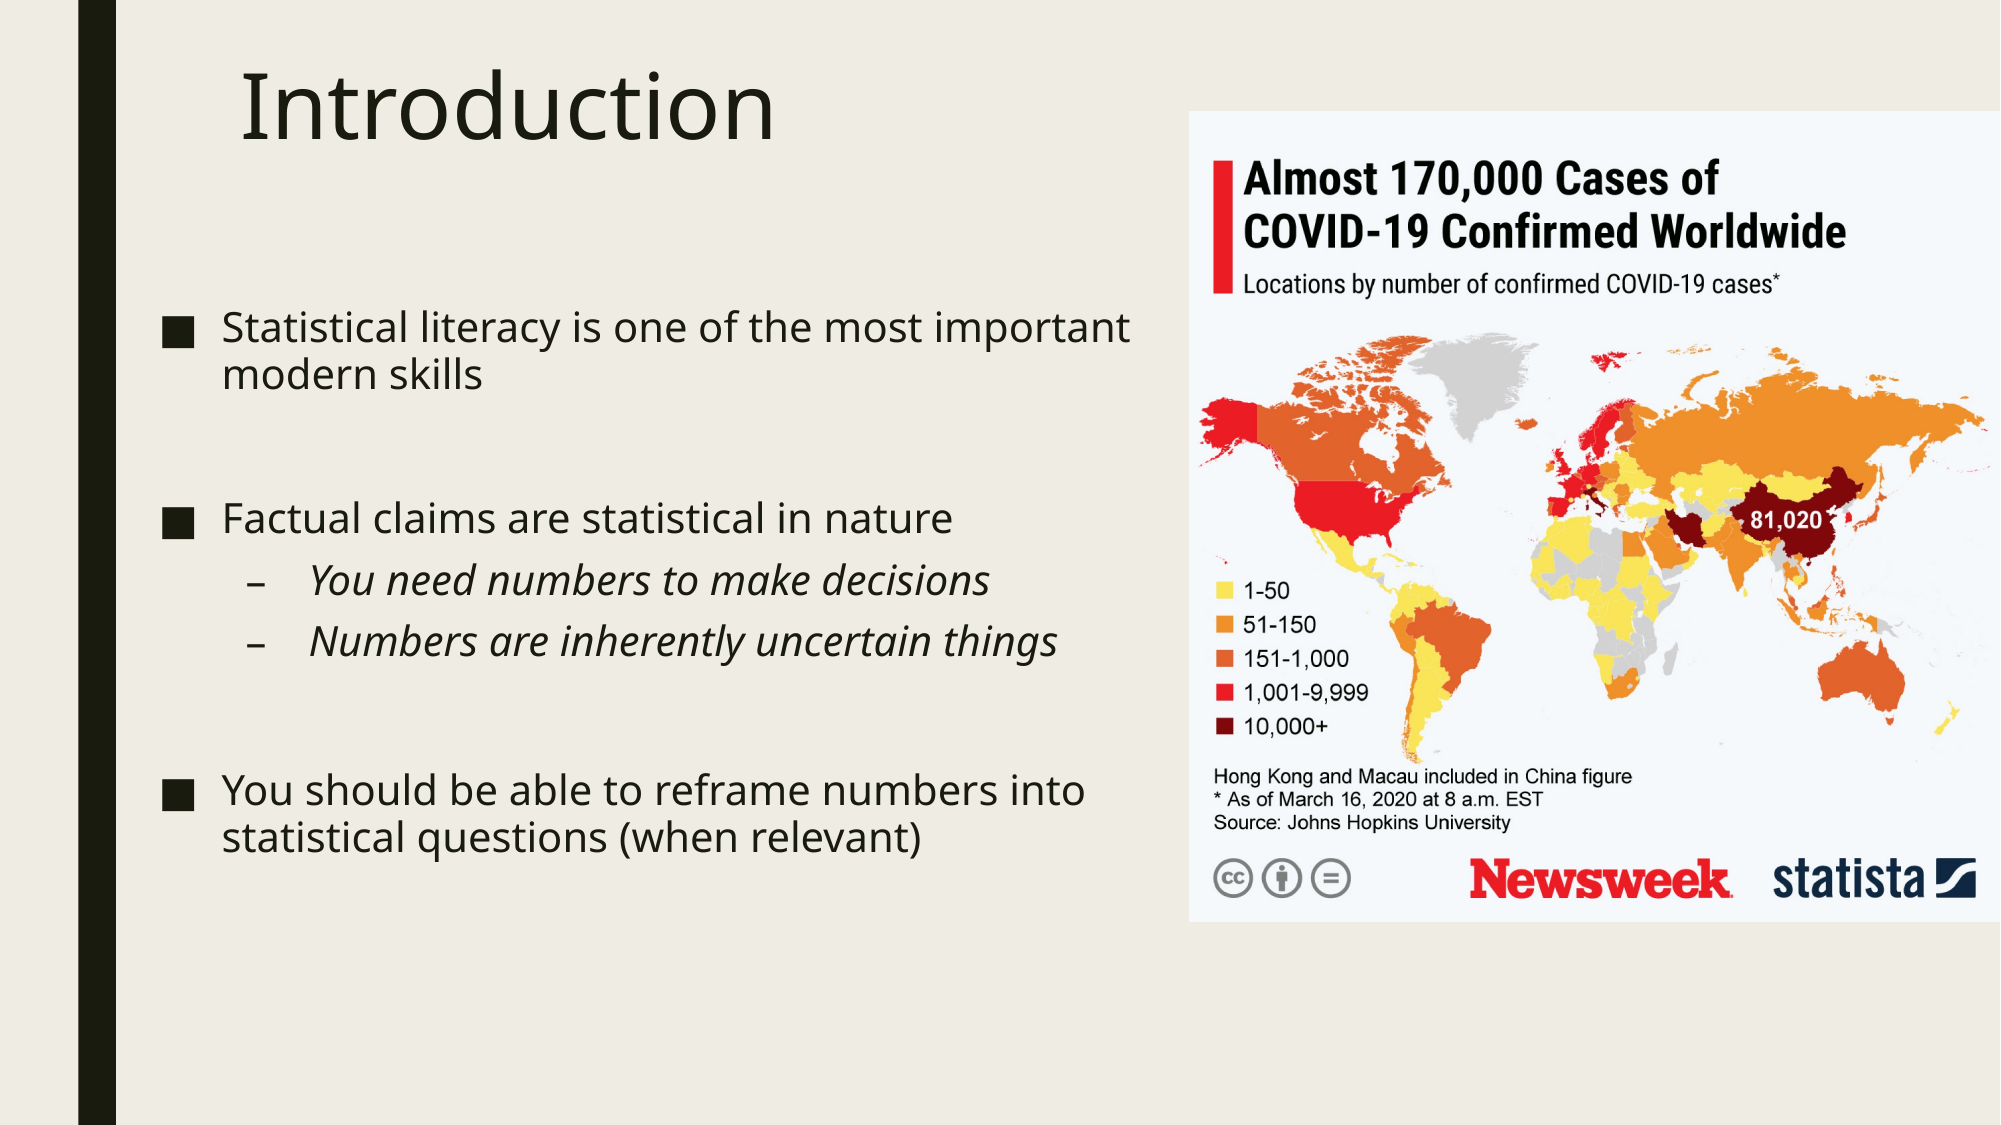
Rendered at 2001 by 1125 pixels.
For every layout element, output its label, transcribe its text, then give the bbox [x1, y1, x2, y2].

title Introduction [225, 53, 1800, 298]
picture [1189, 111, 2000, 922]
list Statistical literacy is one of the most important modern skills Factual claims are statistical in nature You need numbers to make decisions Numbers are inherently uncertain things You should be able to reframe numbers into statistical questions (when relevant) [143, 297, 1160, 1017]
